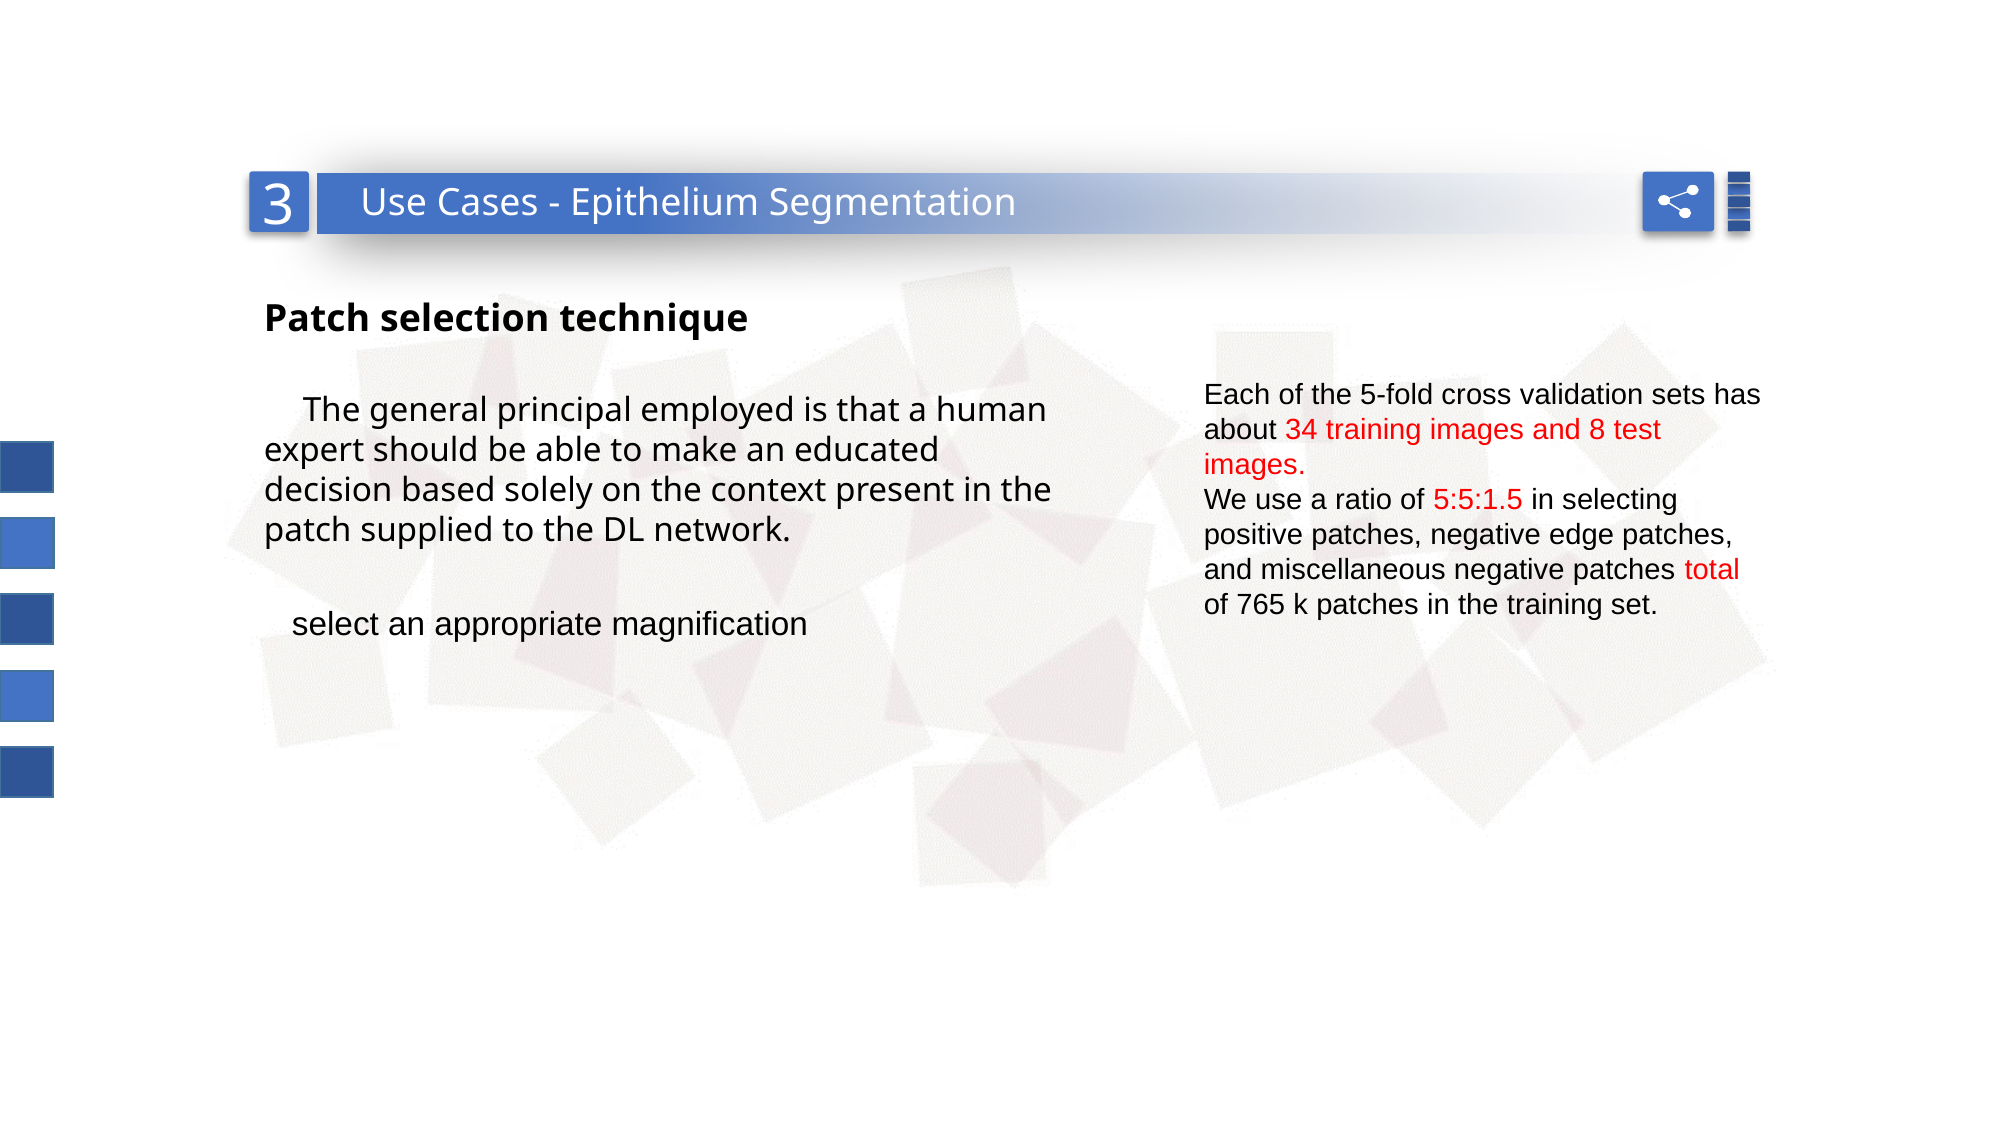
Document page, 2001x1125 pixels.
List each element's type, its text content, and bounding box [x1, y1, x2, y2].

text_box [0, 593, 54, 645]
text_box [0, 746, 54, 798]
text_box [316, 173, 1637, 234]
picture [0, 0, 2001, 1125]
text_box Patch selection technique The general principal employed is that a human expert should be able to make an educated decision based solely on the context present in the patch supplied to the DL network. [249, 286, 1077, 556]
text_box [1326, 171, 1750, 232]
text_box [0, 670, 54, 722]
text_box [0, 517, 55, 569]
text_box [0, 441, 54, 493]
text_box 3 [248, 170, 310, 233]
text_box select an appropriate magnification [277, 594, 824, 649]
text_box Use Cases - Epithelium Segmentation [345, 170, 1243, 231]
text_box Each of the 5-fold cross validation sets has about 34 training images and 8 test images. We use a ratio of 5:5:1.5 in selecting positive patches, negative edge patches, and miscellaneous negative patches total of 765 k patches in the training set. [1189, 368, 1781, 628]
